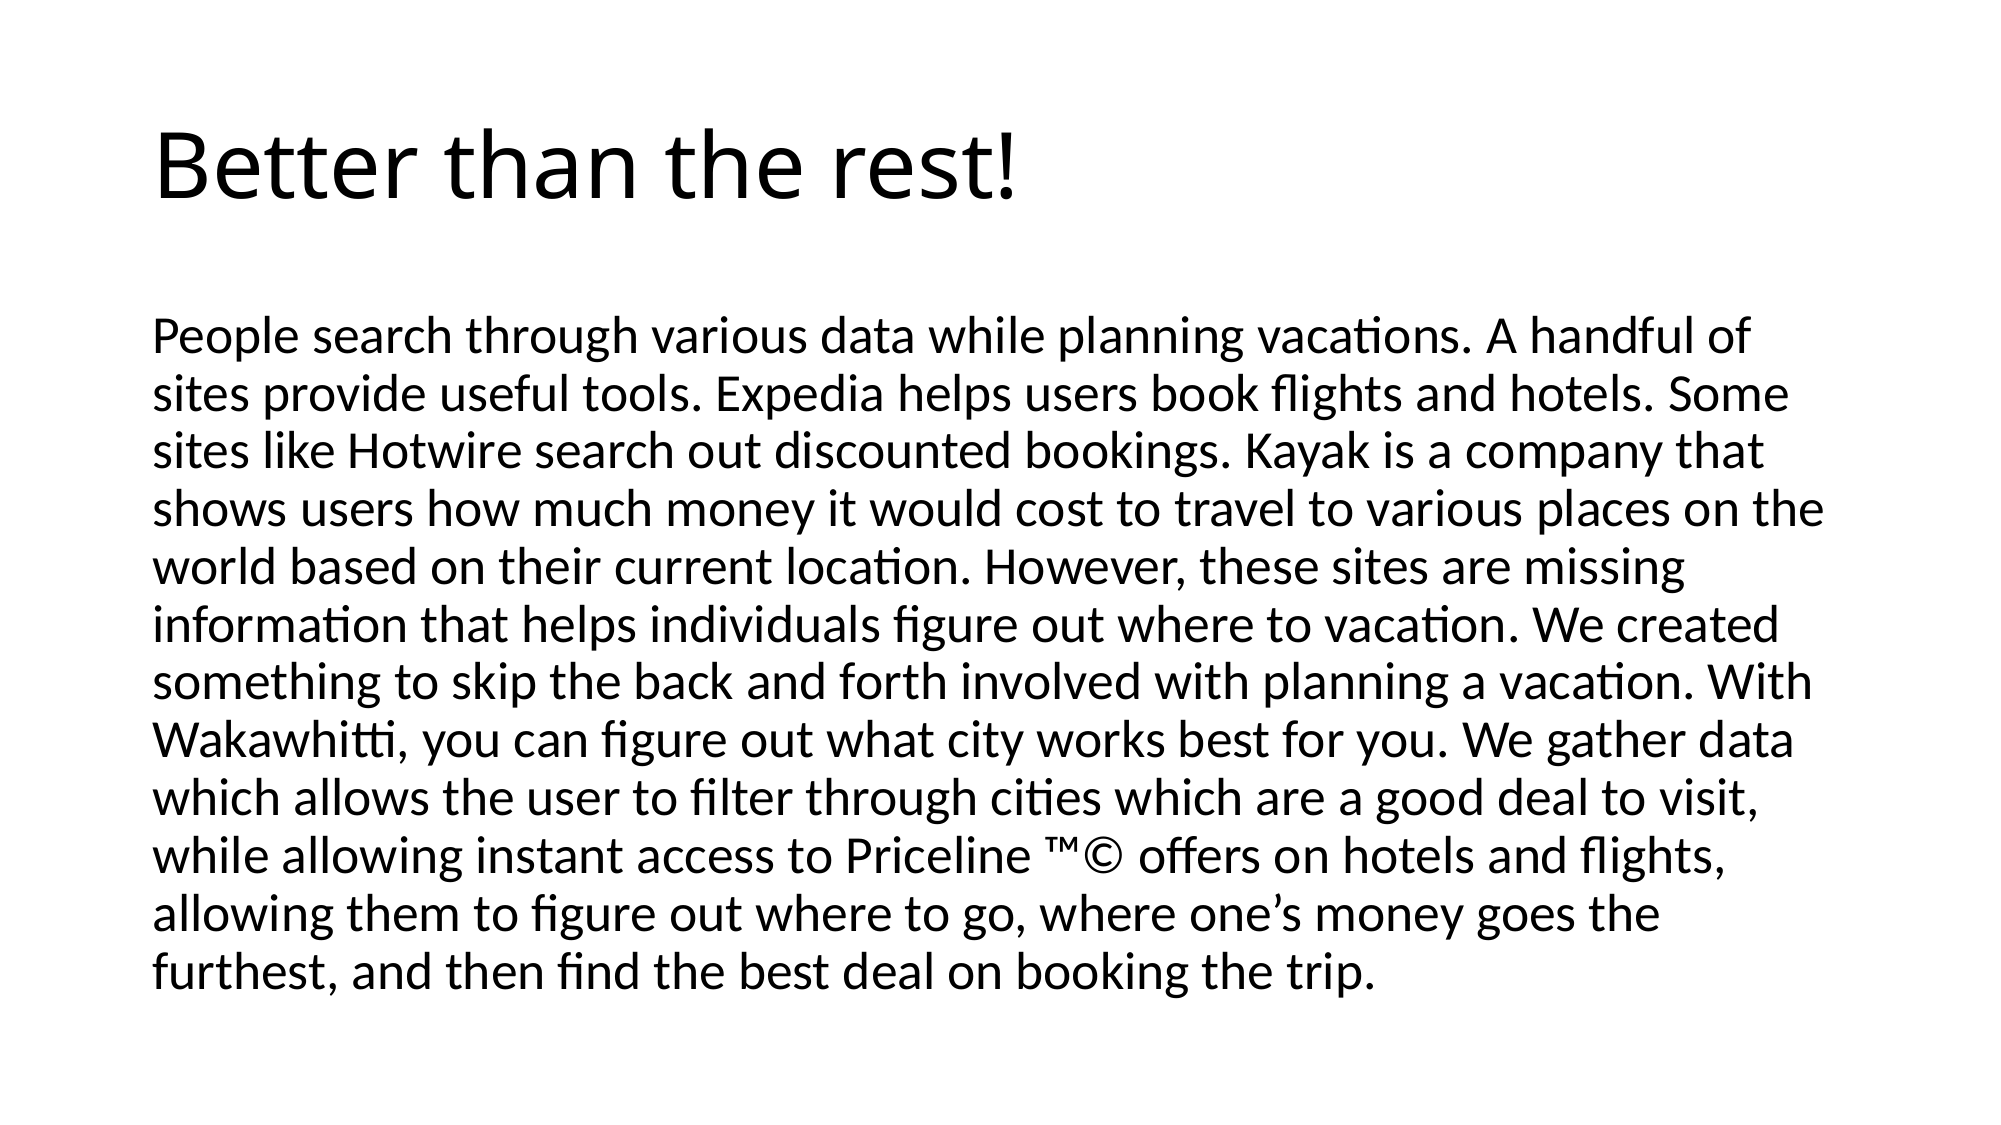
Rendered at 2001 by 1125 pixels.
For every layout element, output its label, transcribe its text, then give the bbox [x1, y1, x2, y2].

title Better than the rest! [137, 59, 1863, 278]
list People search through various data while planning vacations. A handful of sites provide useful tools. Expedia helps users book flights and hotels. Some sites like Hotwire search out discounted bookings. Kayak is a company that shows users how much money it would cost to travel to various places on the world based on their current location. However, these sites are missing information that helps individuals figure out where to vacation. We created something to skip the back and forth involved with planning a vacation. With Wakawhitti, you can figure out what city works best for you. We gather data which allows the user to filter through cities which are a good deal to visit, while allowing instant access to Priceline ™© offers on hotels and flights, allowing them to figure out where to go, where one’s money goes the furthest, and then find the best deal on booking the trip. [137, 299, 1863, 1014]
